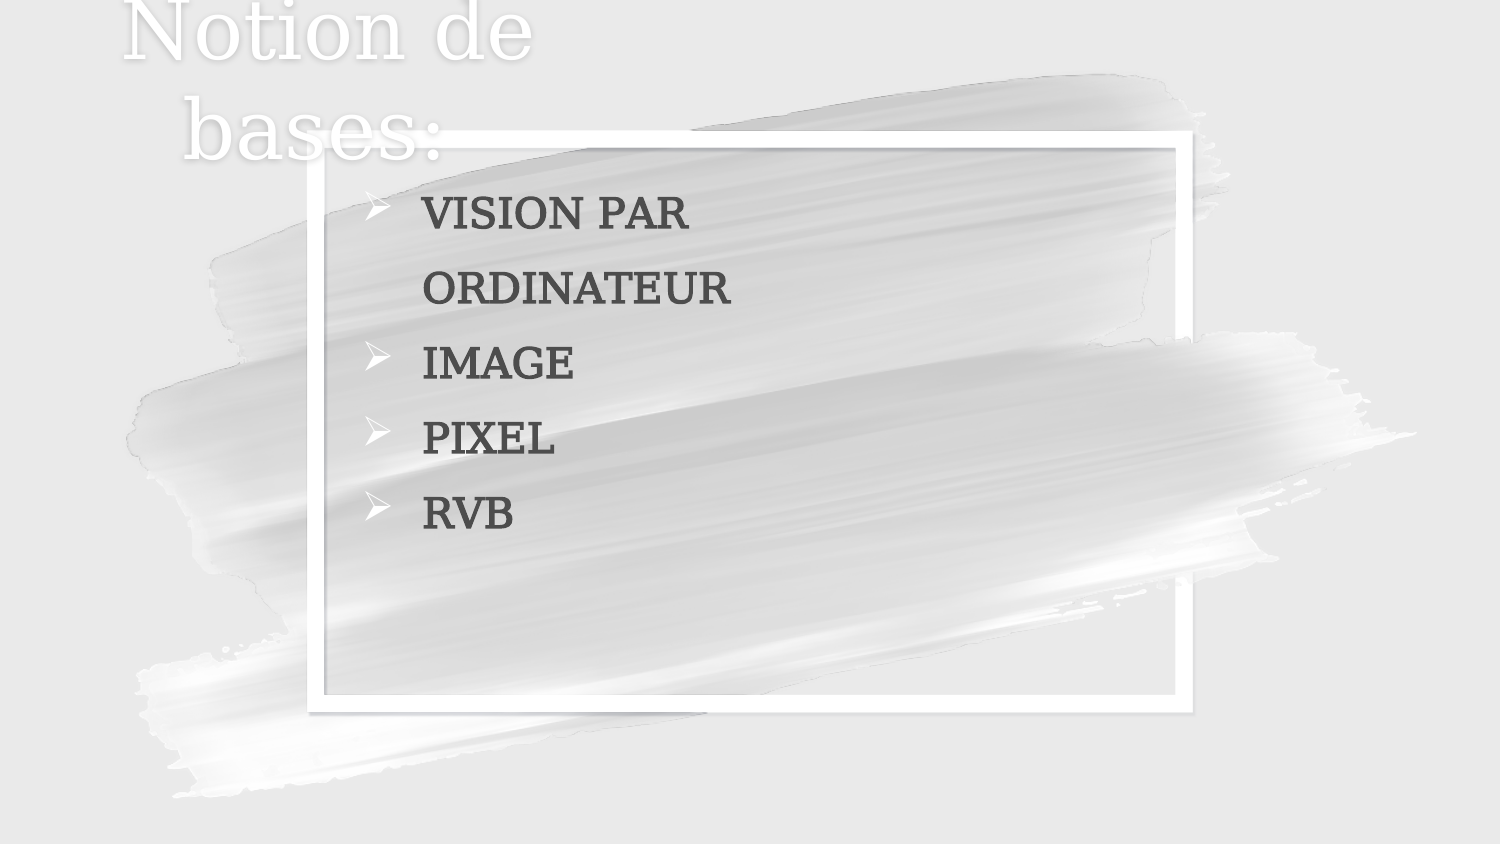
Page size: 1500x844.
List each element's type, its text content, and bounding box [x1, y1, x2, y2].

subtitle VISION PAR ORDINATEUR IMAGE PIXEL RVB [347, 193, 919, 556]
picture [0, 0, 1500, 844]
title Notion de bases: [0, 9, 630, 143]
